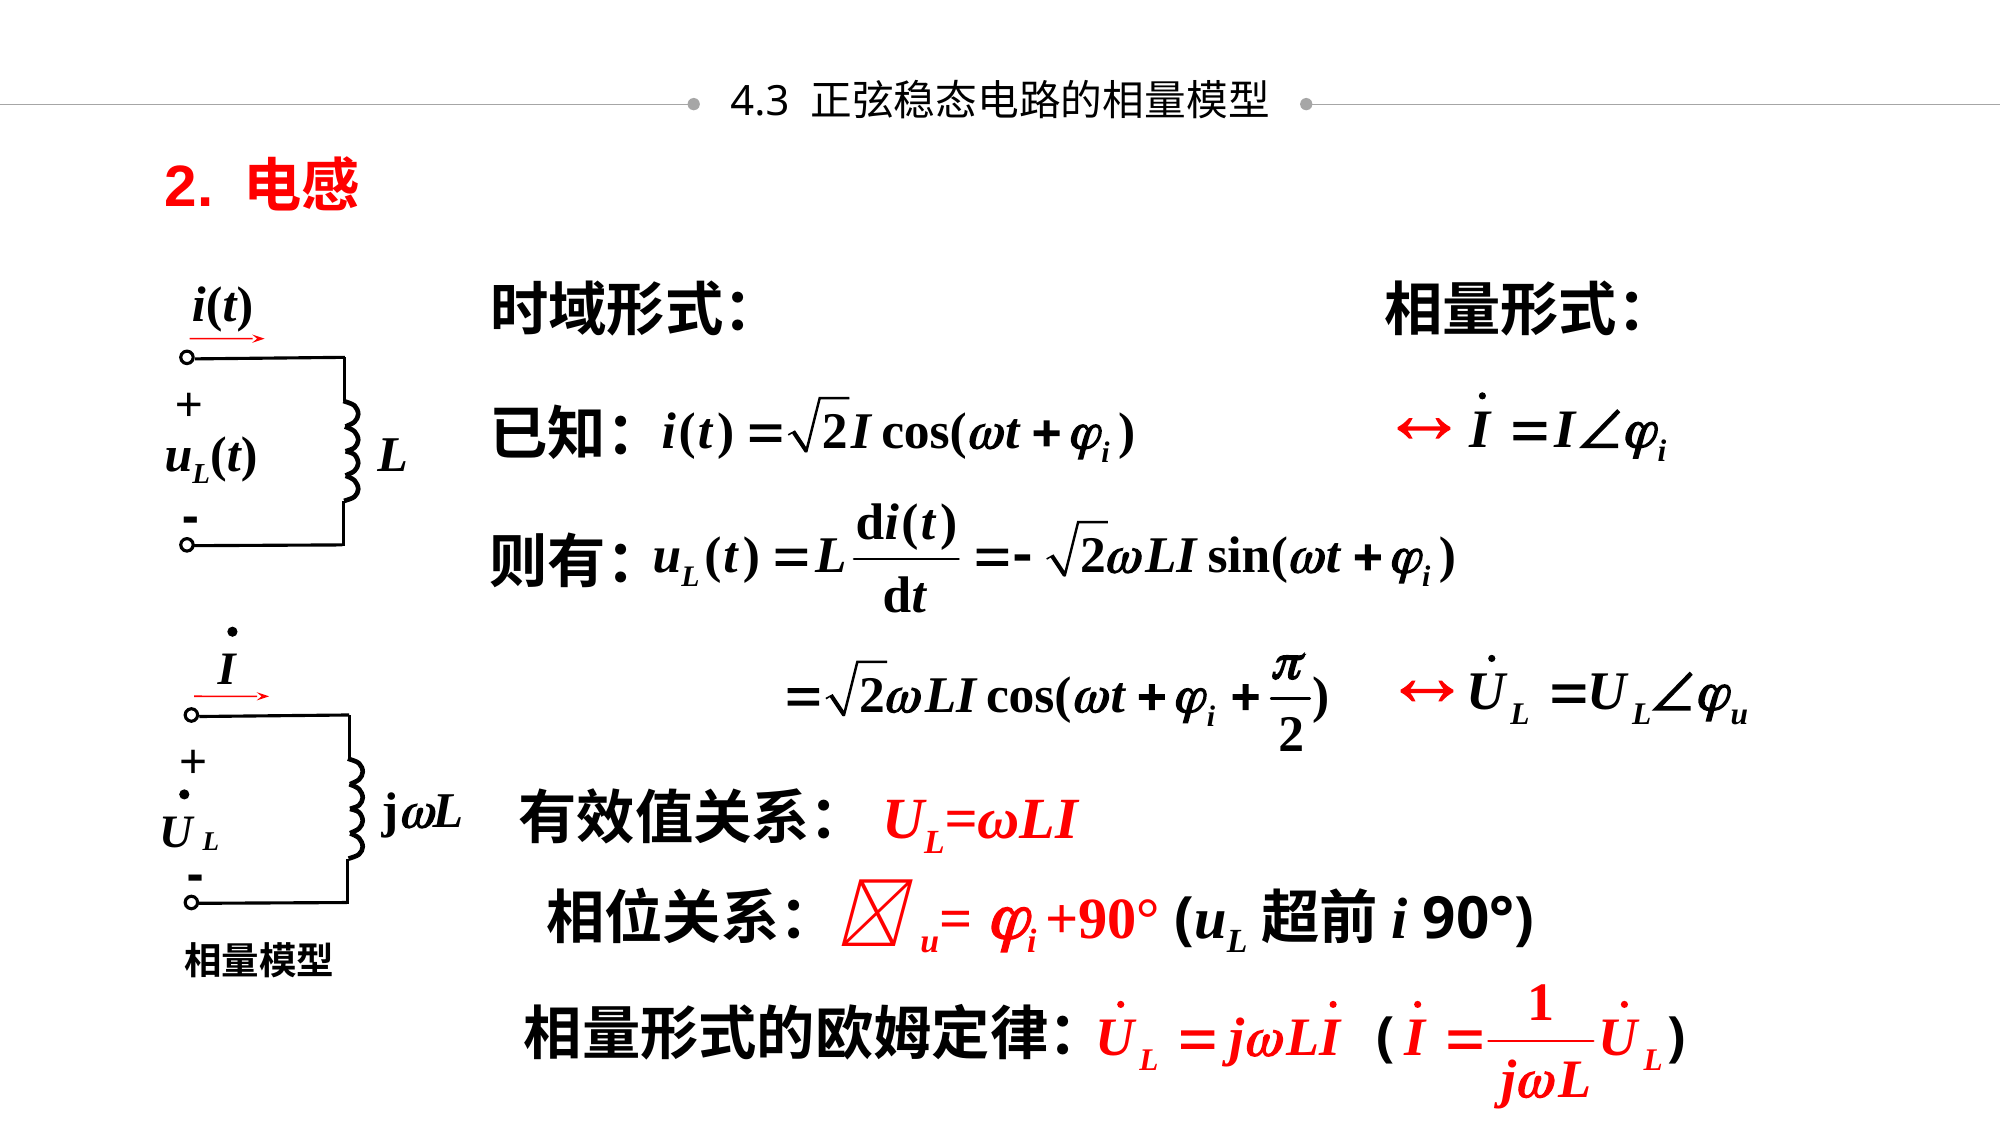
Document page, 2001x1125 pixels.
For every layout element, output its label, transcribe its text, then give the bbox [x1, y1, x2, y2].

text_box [473, 388, 1143, 475]
text_box 4.3 正弦稳态电路的相量模型 [715, 66, 1285, 132]
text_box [154, 610, 530, 991]
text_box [1388, 388, 1678, 475]
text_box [149, 263, 424, 552]
text_box 2. 电感 [149, 140, 1804, 226]
text_box 时域形式： [475, 264, 797, 350]
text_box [1391, 650, 1758, 737]
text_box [473, 488, 1465, 764]
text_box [505, 965, 1696, 1119]
text_box 相位关系：u= i +90° (uL超前i 90°) [531, 864, 1549, 965]
text_box 有效值关系：UL=ωLI [530, 773, 1093, 868]
text_box 相量形式： [1369, 264, 1691, 350]
